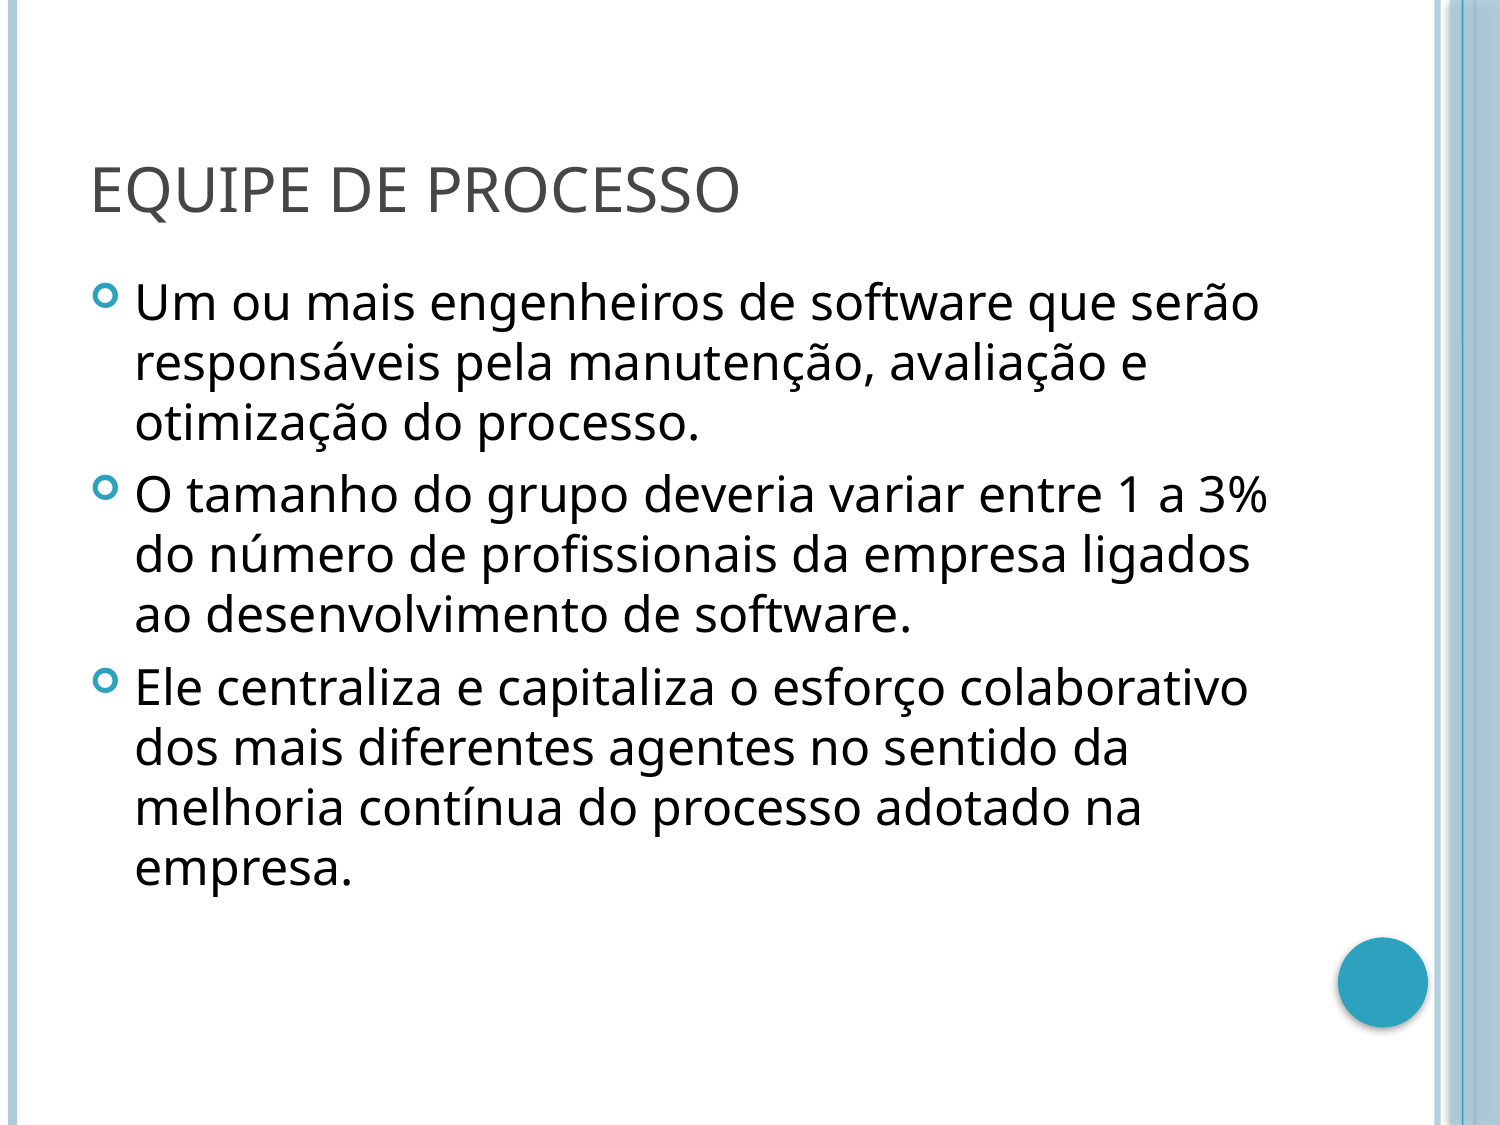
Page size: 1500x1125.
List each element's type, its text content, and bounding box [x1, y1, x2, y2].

title Equipe de Processo [75, 45, 1300, 233]
list Um ou mais engenheiros de software que serão responsáveis pela manutenção, avaliação e otimização do processo. O tamanho do grupo deveria variar entre 1 a 3% do número de profissionais da empresa ligados ao desenvolvimento de software. Ele centraliza e capitaliza o esforço colaborativo dos mais diferentes agentes no sentido da melhoria contínua do processo adotado na empresa. [75, 262, 1300, 1062]
